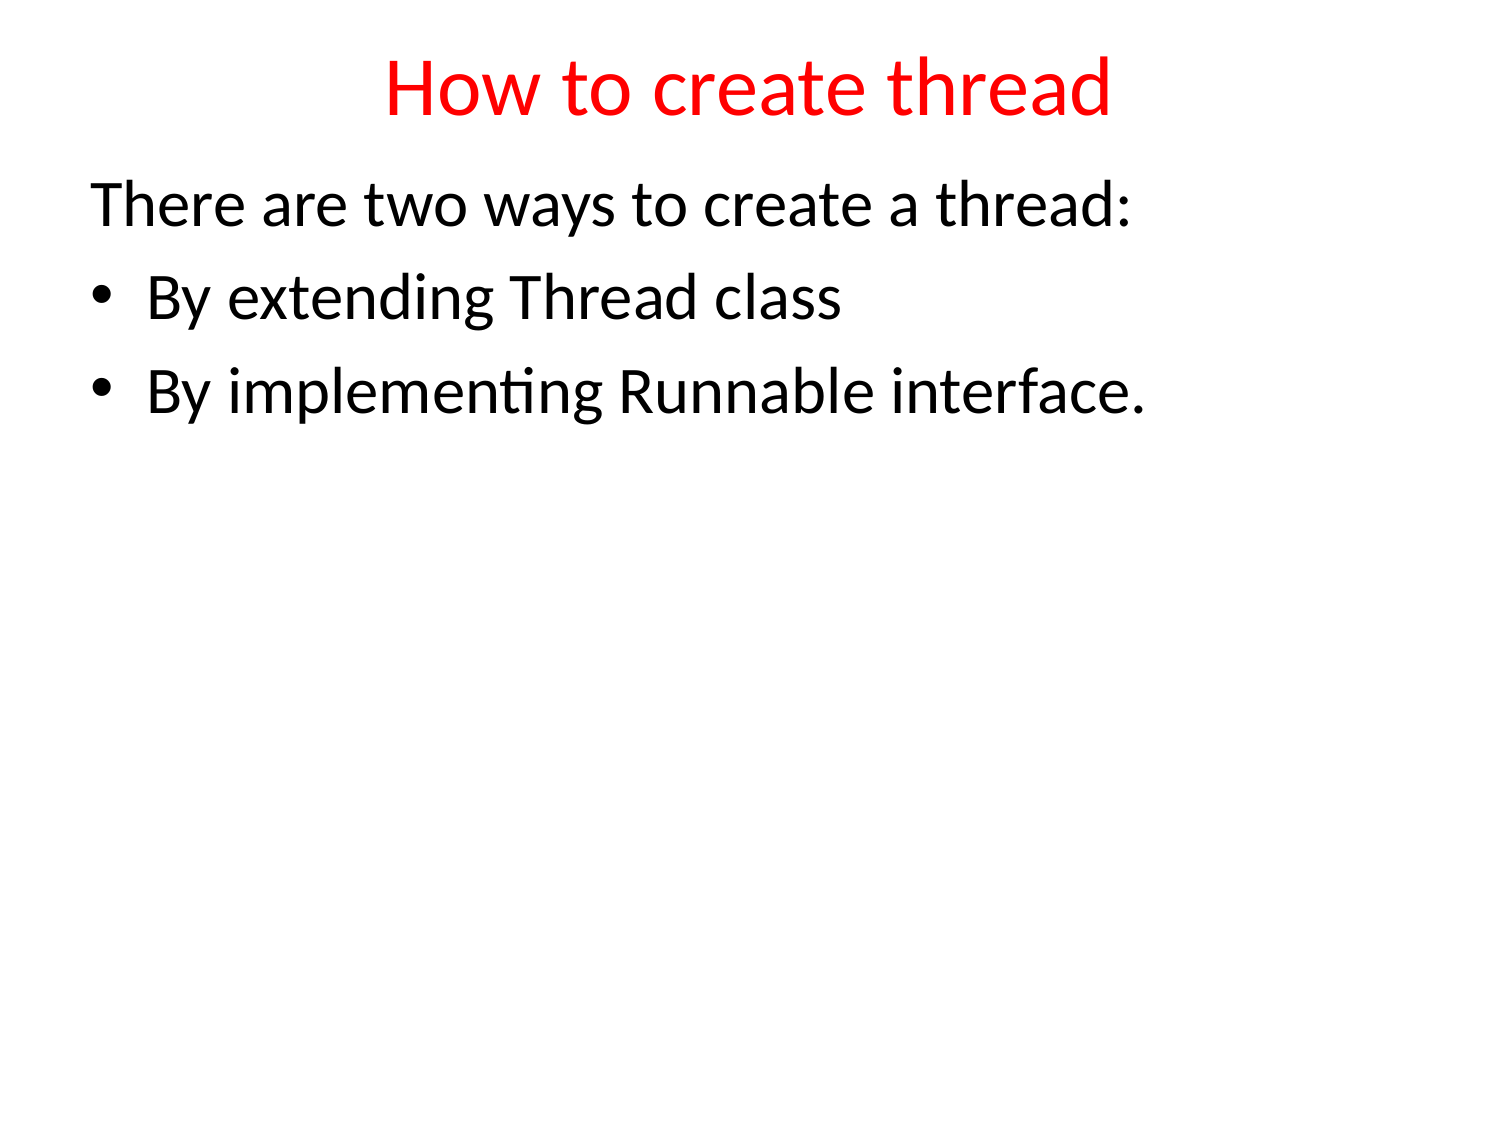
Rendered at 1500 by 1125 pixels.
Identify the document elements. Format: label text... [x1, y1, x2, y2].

title How to create thread [75, 23, 1425, 141]
list There are two ways to create a thread: By extending Thread class By implementing Runnable interface. [75, 152, 1425, 1125]
